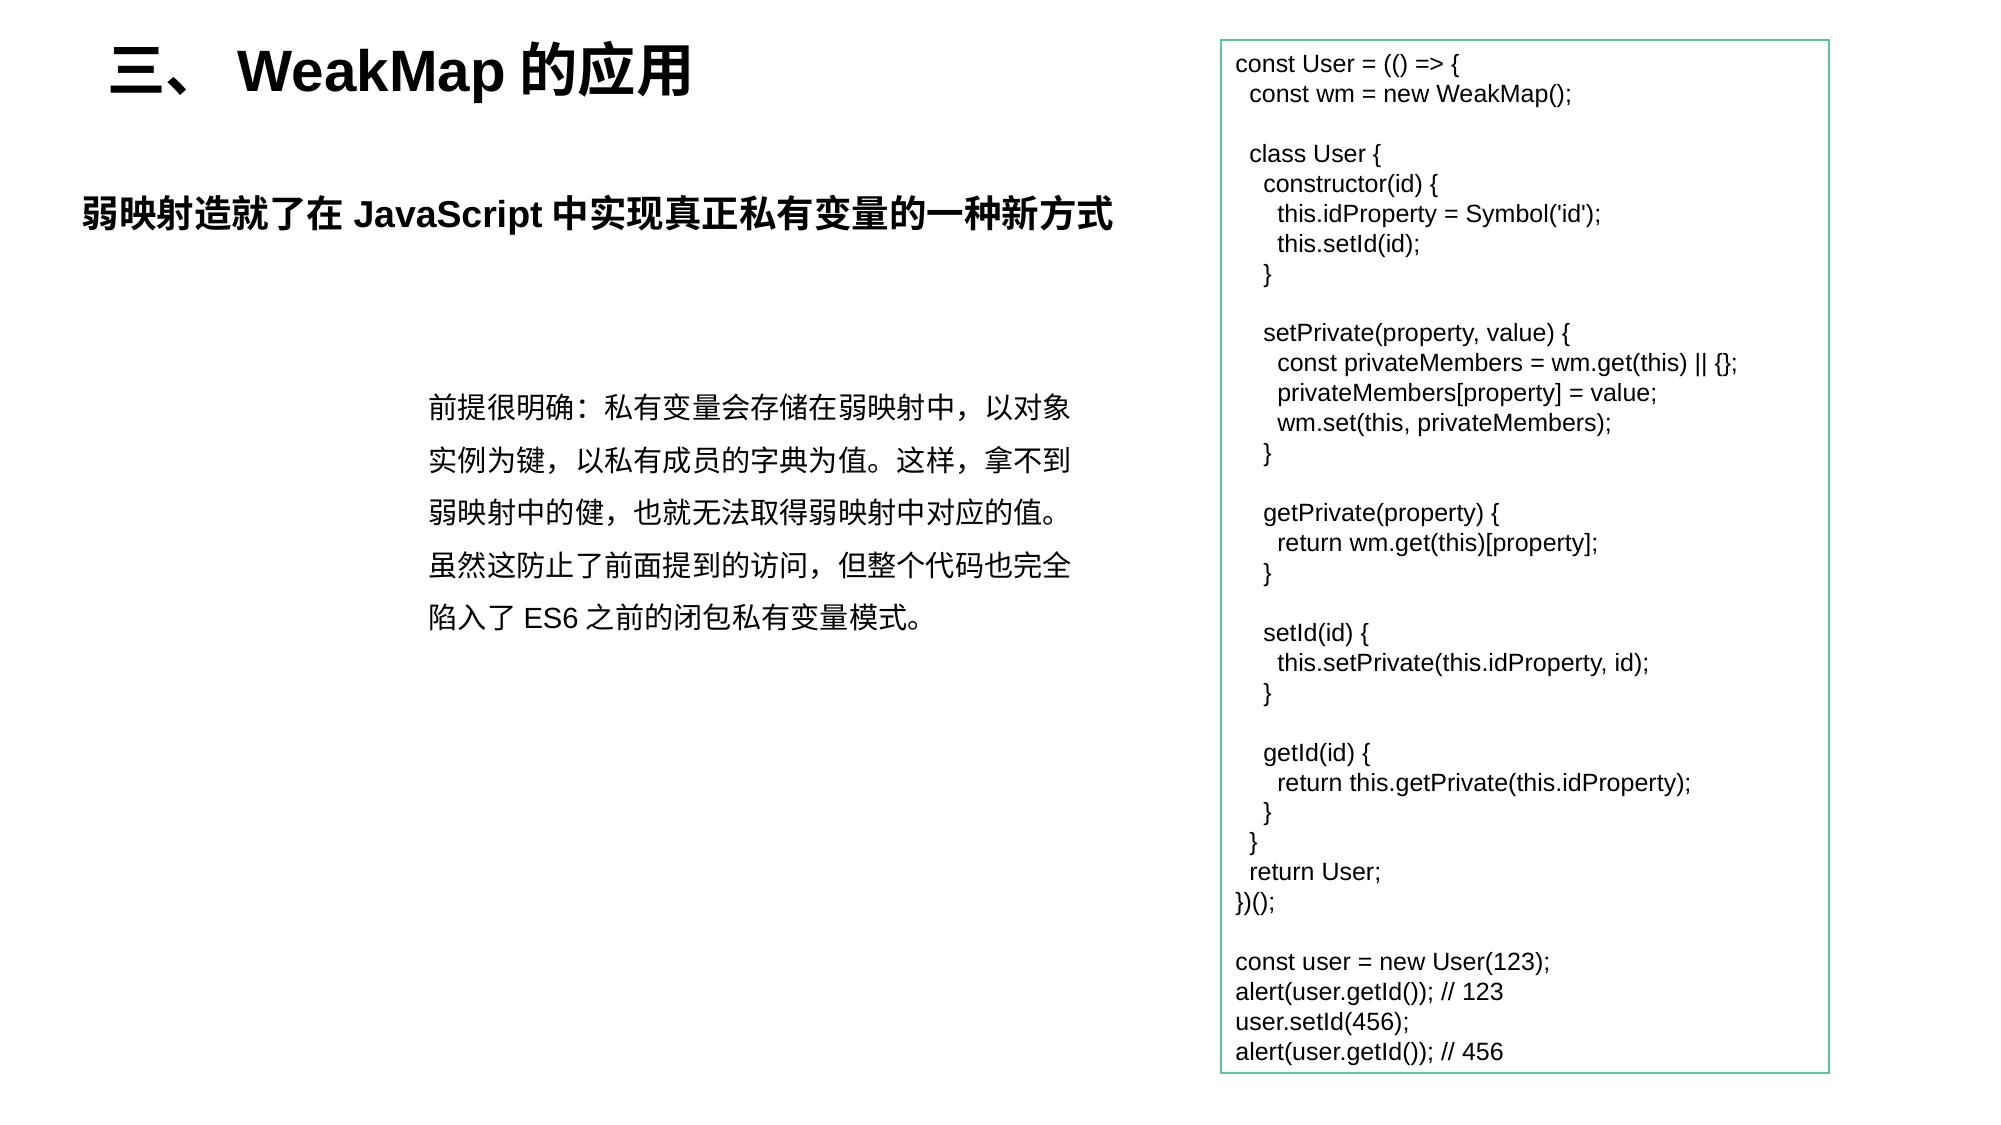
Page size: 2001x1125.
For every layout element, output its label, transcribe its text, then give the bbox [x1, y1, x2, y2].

text_box 前提很明确：私有变量会存储在弱映射中，以对象实例为键，以私有成员的字典为值。这样，拿不到弱映射中的健，也就无法取得弱映射中对应的值。虽然这防止了前面提到的访问，但整个代码也完全陷入了ES6之前的闭包私有变量模式。 [414, 364, 1108, 642]
text_box 弱映射造就了在JavaScript中实现真正私有变量的一种新方式 [66, 159, 1162, 244]
text_box const User = (() => { const wm = new WeakMap(); class User { constructor(id) { this.idProperty = Symbol('id'); this.setId(id); } setPrivate(property, value) { const privateMembers = wm.get(this) || {}; privateMembers[property] = value; wm.set(this, privateMembers); } getPrivate(property) { return wm.get(this)[property]; } setId(id) { this.setPrivate(this.idProperty, id); } getId(id) { return this.getPrivate(this.idProperty); } } return User; })(); const user = new User(123); alert(user.getId()); // 123 user.setId(456); alert(user.getId()); // 456 [1220, 39, 1830, 1074]
text_box 三、WeakMap的应用 [92, 25, 1108, 111]
